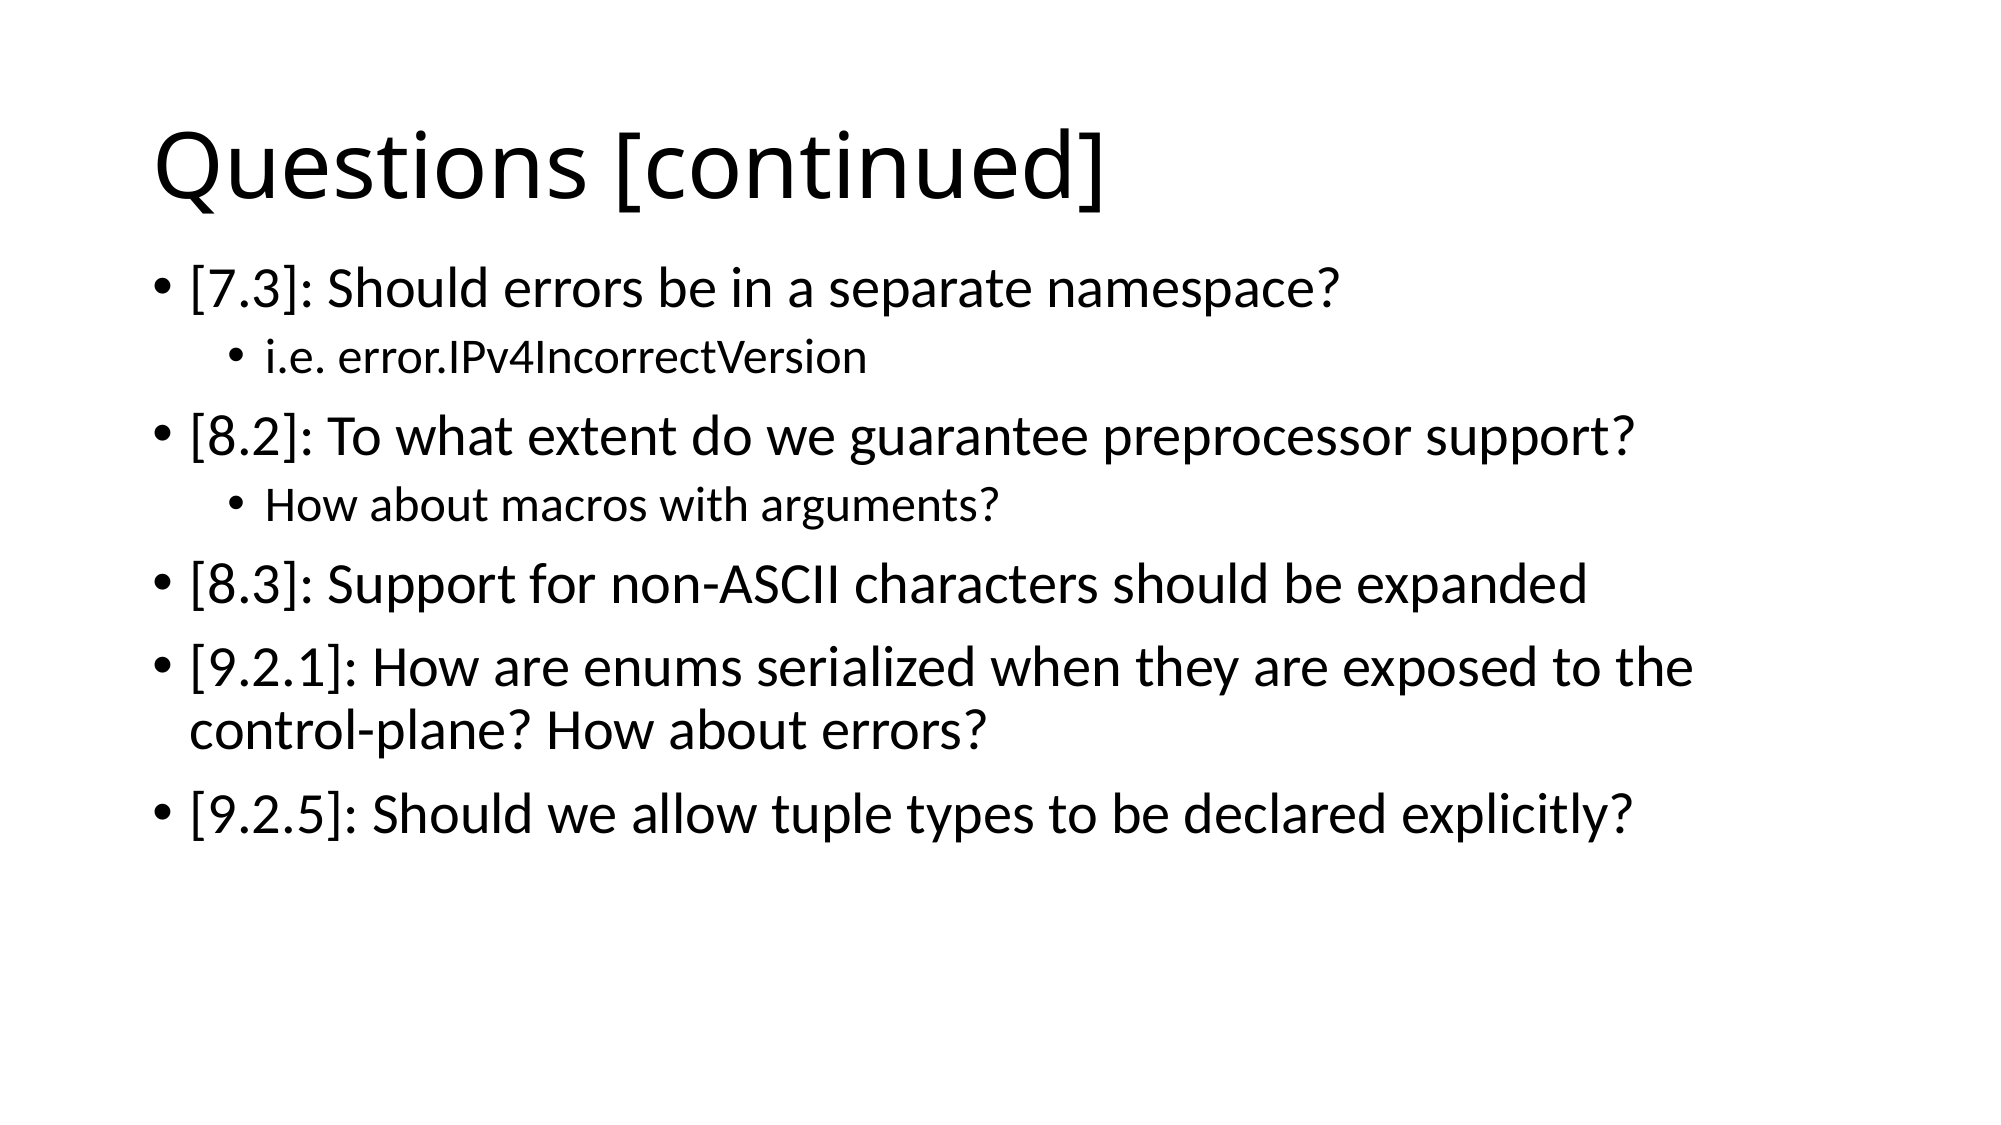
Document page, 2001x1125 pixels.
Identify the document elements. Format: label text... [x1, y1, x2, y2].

title Questions [continued] [137, 59, 1863, 249]
list [7.3]: Should errors be in a separate namespace? i.e. error.IPv4IncorrectVersion [8.2]: To what extent do we guarantee preprocessor support? How about macros with arguments? [8.3]: Support for non-ASCII characters should be expanded [9.2.1]: How are enums serialized when they are exposed to the control-plane? How about errors? [9.2.5]: Should we allow tuple types to be declared explicitly? [137, 249, 1863, 1125]
